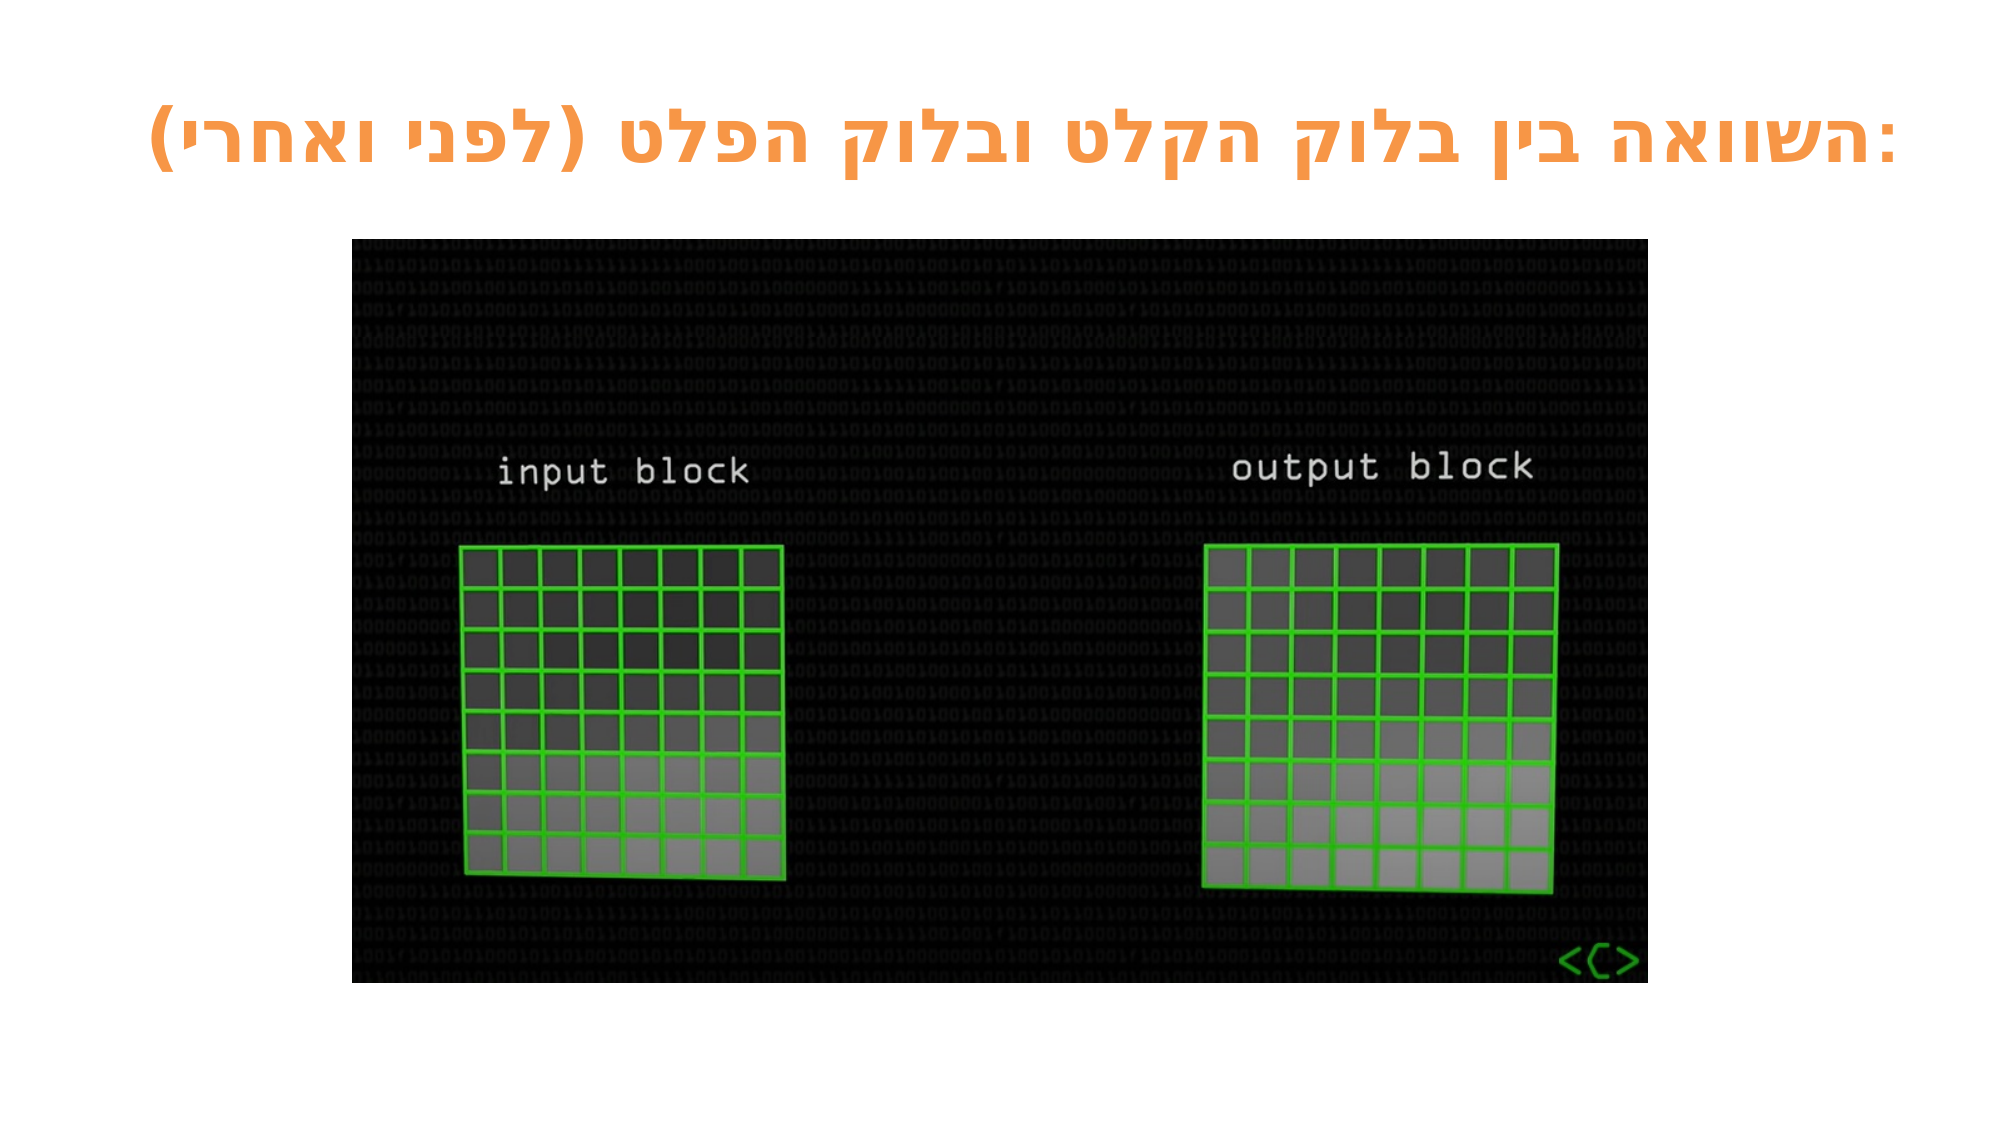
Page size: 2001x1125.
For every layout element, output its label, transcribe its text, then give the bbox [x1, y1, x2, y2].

picture [352, 239, 1648, 983]
title השוואה בין בלוק הקלט ובלוק הפלט (לפני ואחרי): [99, 44, 1900, 233]
